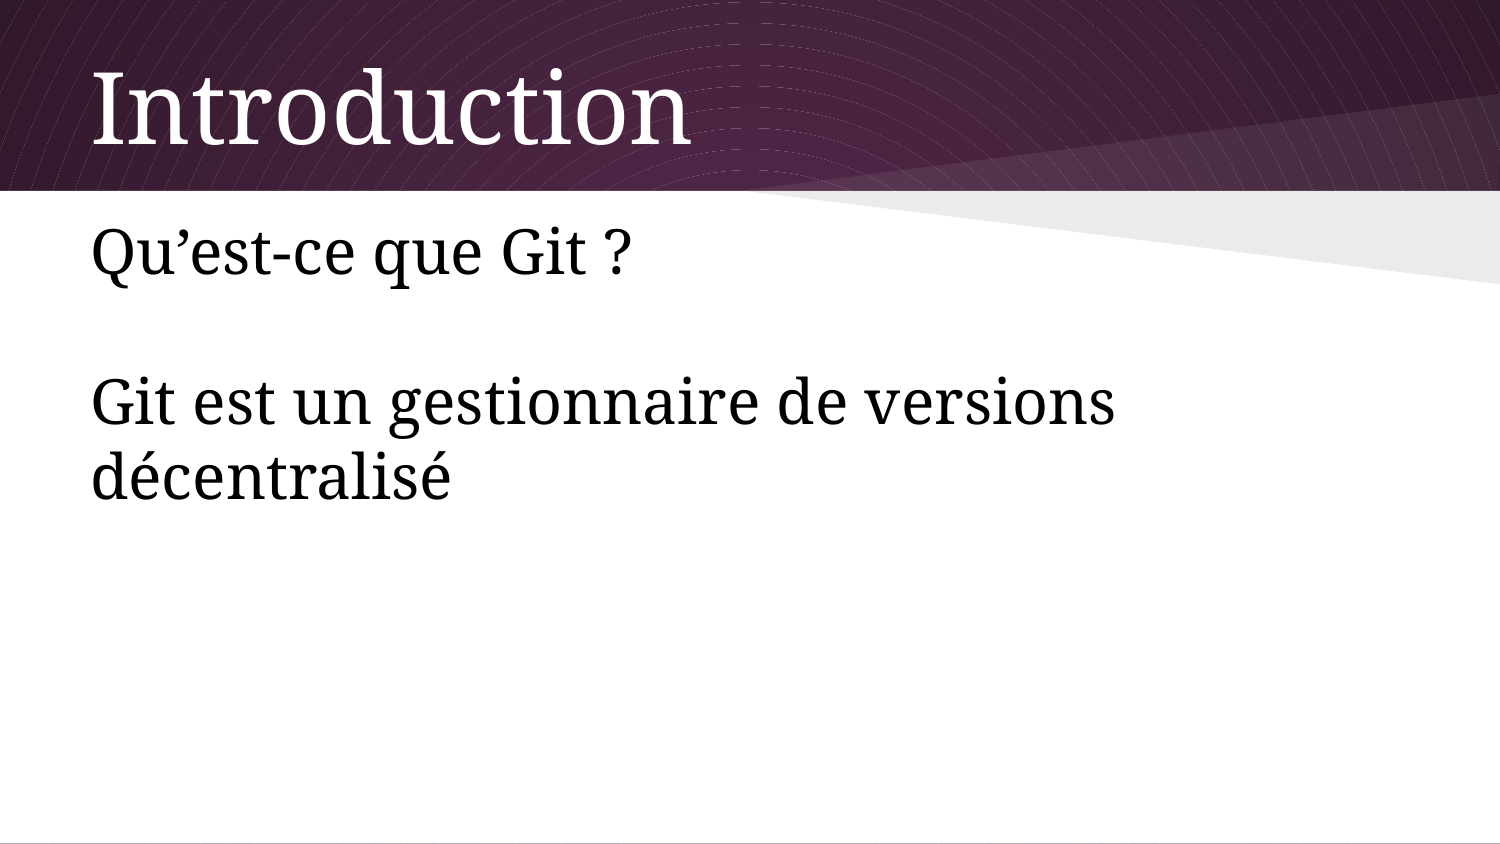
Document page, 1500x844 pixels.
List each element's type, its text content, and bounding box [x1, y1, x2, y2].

title Introduction [75, 33, 1425, 175]
list Qu’est-ce que Git ? Git est un gestionnaire de versions décentralisé [75, 196, 1425, 808]
